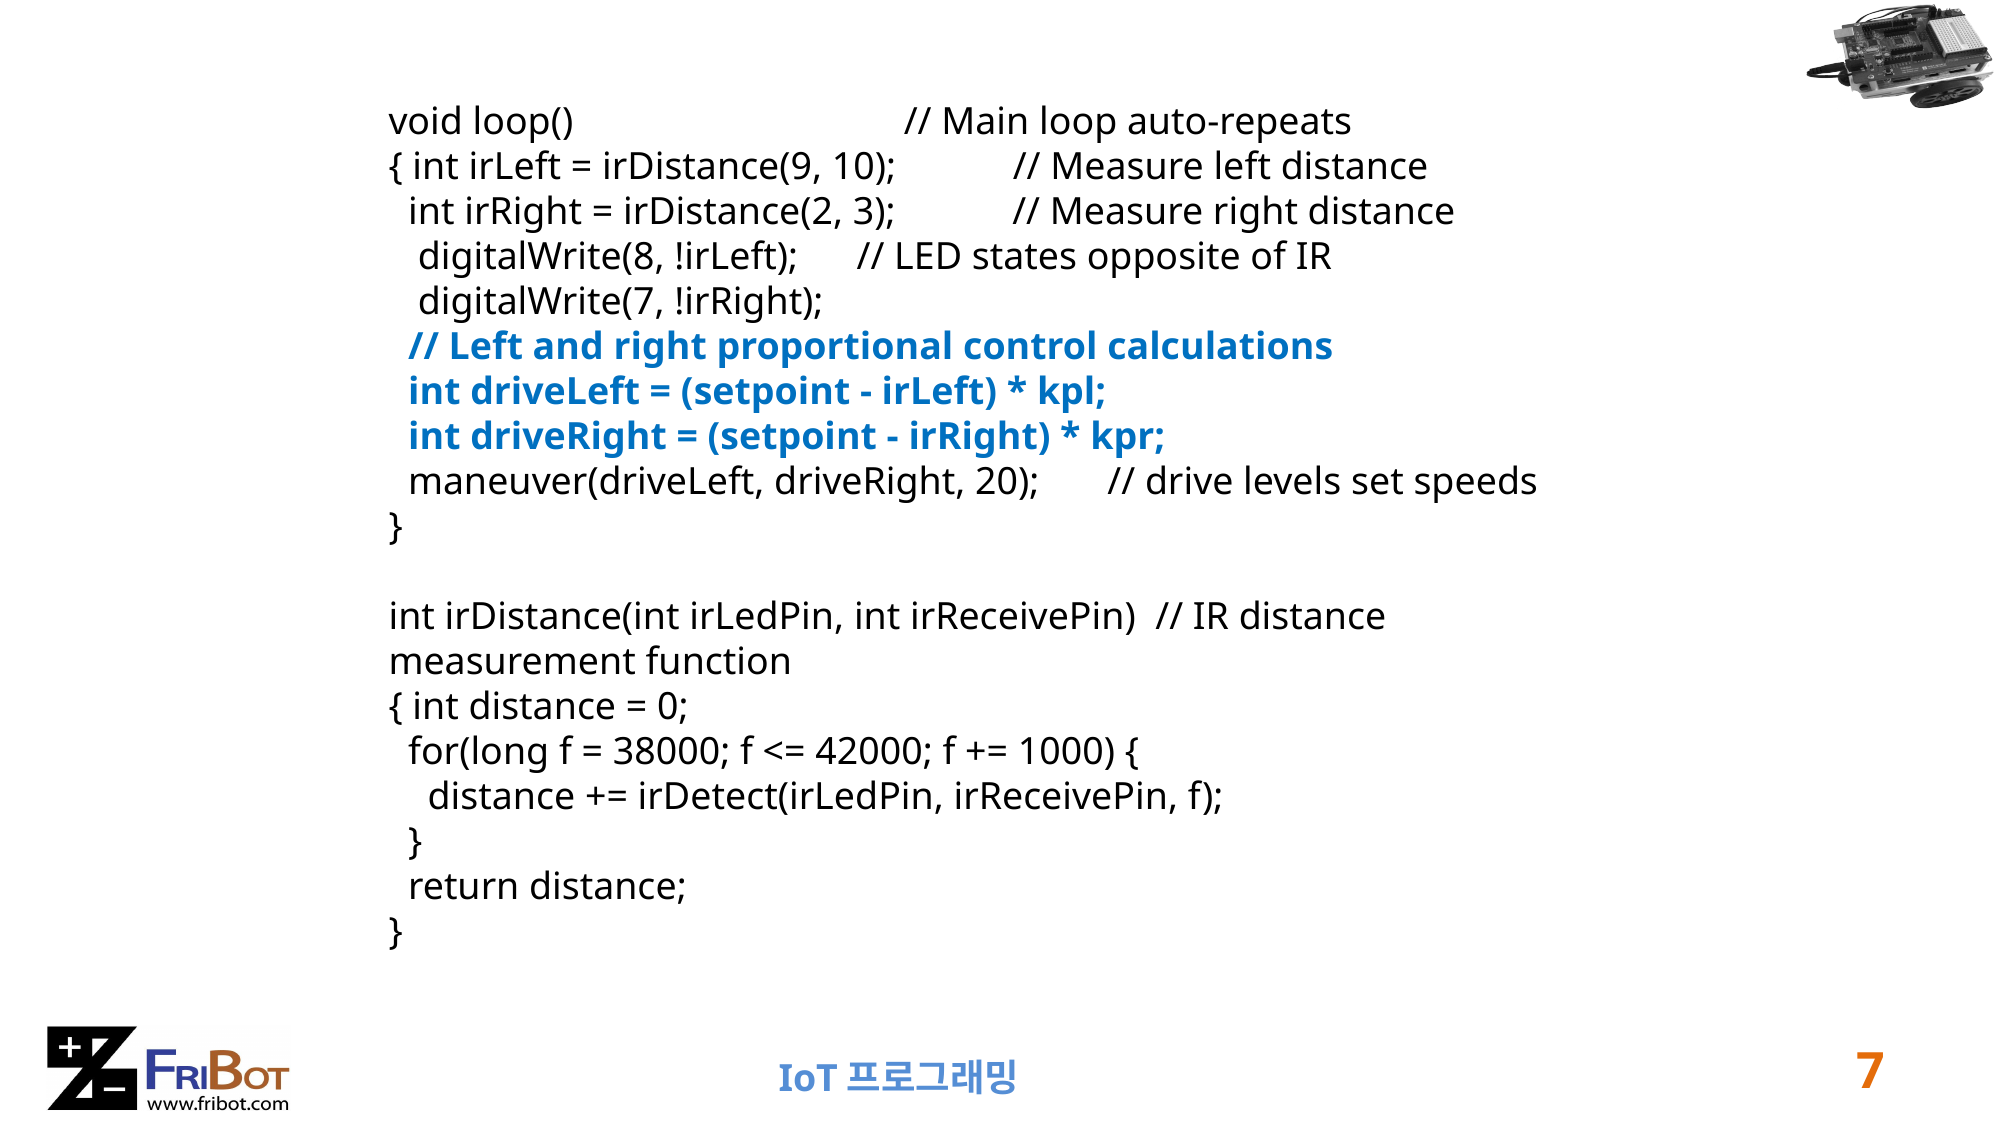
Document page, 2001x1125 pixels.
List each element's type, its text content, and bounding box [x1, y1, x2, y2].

slide_number 7 [1433, 1042, 1900, 1103]
text_box void loop() // Main loop auto-repeats { int irLeft = irDistance(9, 10); // Measure left distance int irRight = irDistance(2, 3); // Measure right distance digitalWrite(8, !irLeft); // LED states opposite of IR digitalWrite(7, !irRight); // Left and right proportional control calculations int driveLeft = (setpoint - irLeft) * kpl; int driveRight = (setpoint - irRight) * kpr; maneuver(driveLeft, driveRight, 20); // drive levels set speeds } int irDistance(int irLedPin, int irReceivePin) // IR distance measurement function { int distance = 0; for(long f = 38000; f <= 42000; f += 1000) { distance += irDetect(irLedPin, irReceivePin, f); } return distance; } [373, 89, 1650, 960]
picture [46, 1025, 291, 1111]
